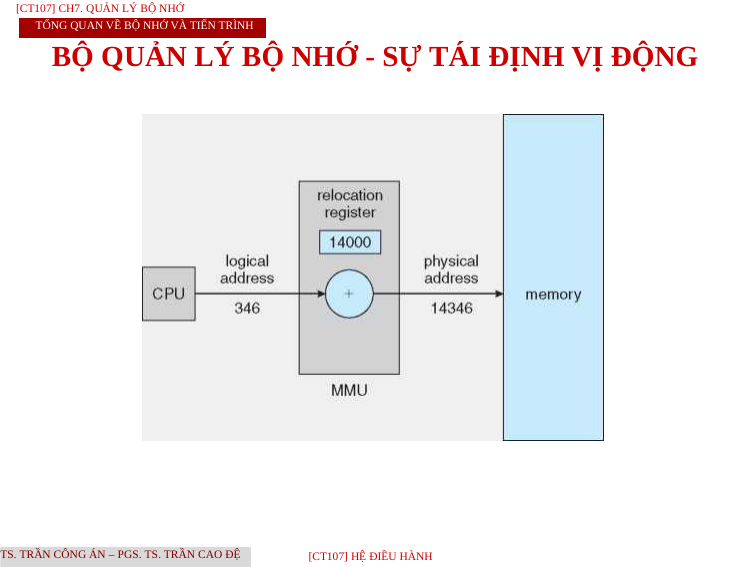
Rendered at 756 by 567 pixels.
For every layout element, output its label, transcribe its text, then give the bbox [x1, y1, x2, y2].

text_box Tổng quan VỀ Bộ nhớ VÀ Tiến trình [19, 18, 266, 37]
picture [142, 114, 605, 441]
text_box [CT107] HỆ điều hành [308, 548, 449, 567]
text_box TS. Trần Công Án – PGS. TS. Trần Cao Đệ [0, 546, 251, 567]
text_box BỘ QUẢN LÝ BỘ NHỚ - SỰ TÁI ĐỊNH VỊ ĐỘNG [16, 37, 724, 110]
text_box [CT107] Ch7. Quản lý bộ nhớ [16, 1, 206, 20]
